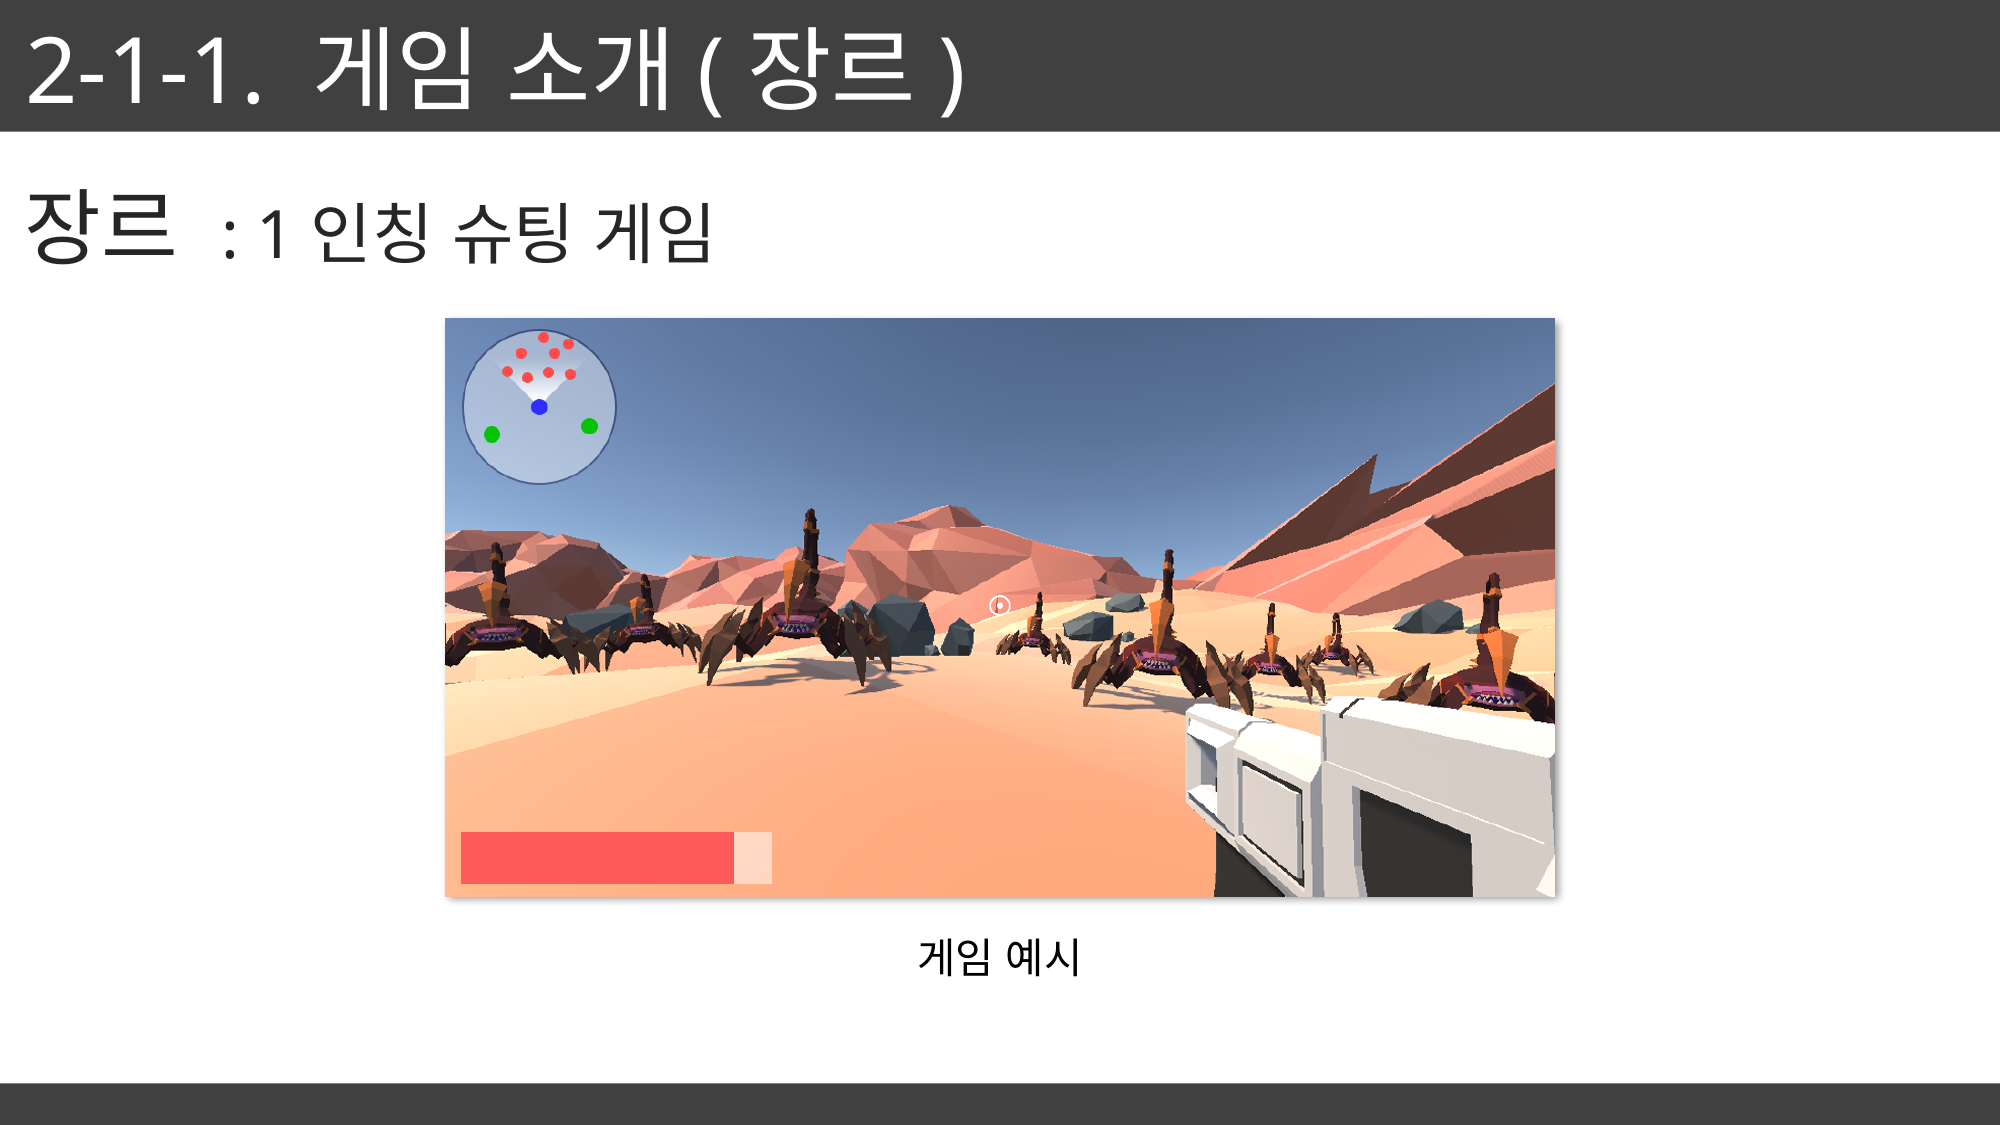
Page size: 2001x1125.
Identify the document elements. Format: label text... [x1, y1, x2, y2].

text_box 게임 예시 [902, 924, 1098, 989]
picture [445, 318, 1555, 897]
text_box 2-1-1. 게임 소개(장르) [10, 4, 981, 130]
text_box [0, 0, 2000, 133]
text_box [0, 1082, 2000, 1125]
text_box 장르 : 1인칭 슈팅 게임 [10, 167, 732, 283]
